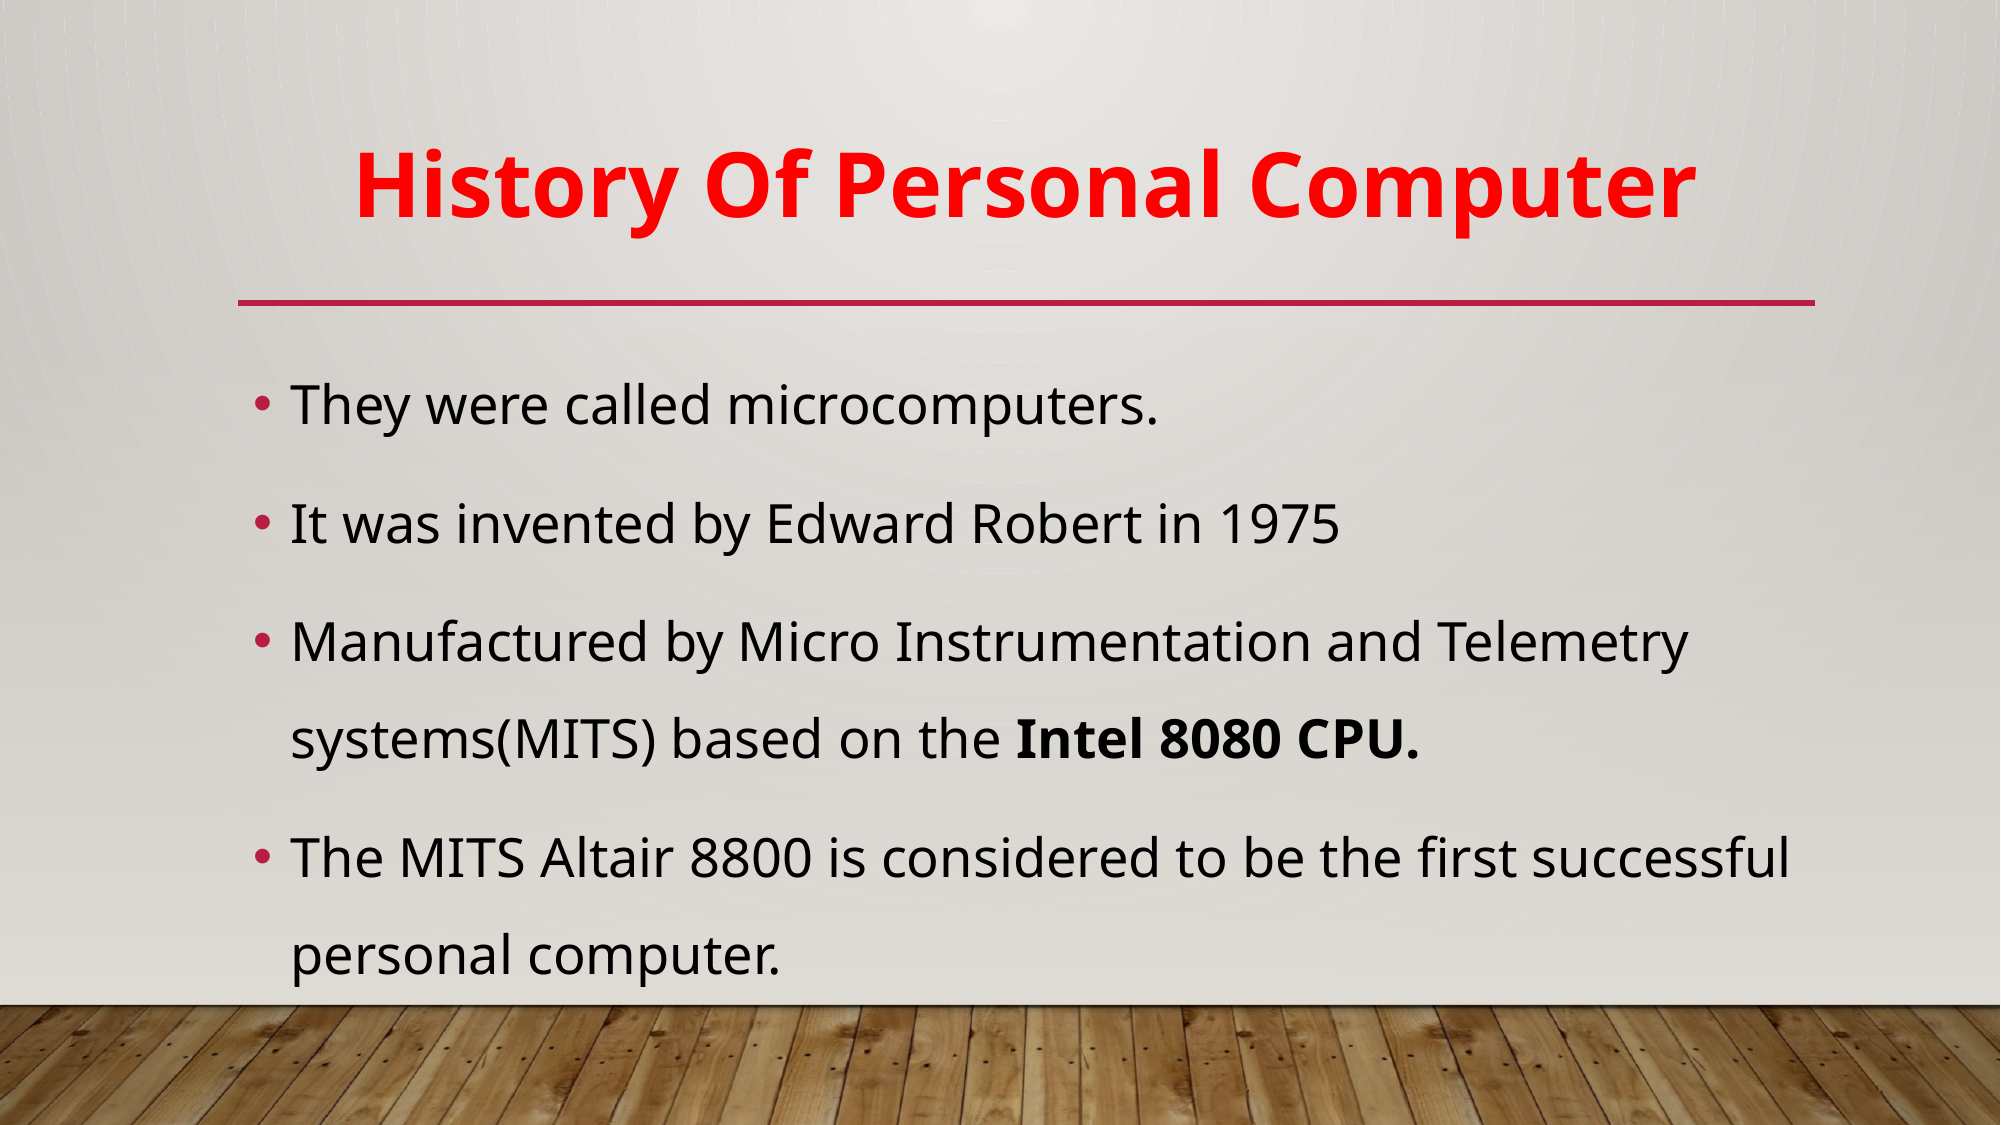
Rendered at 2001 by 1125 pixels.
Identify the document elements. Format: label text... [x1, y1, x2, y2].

picture [0, 1005, 2000, 1125]
list They were called microcomputers. It was invented by Edward Robert in 1975 Manufactured by Micro Instrumentation and Telemetry systems(MITS) based on the Intel 8080 CPU. The MITS Altair 8800 is considered to be the first successful personal computer. [238, 330, 1814, 993]
title History Of Personal Computer [238, 131, 1814, 305]
